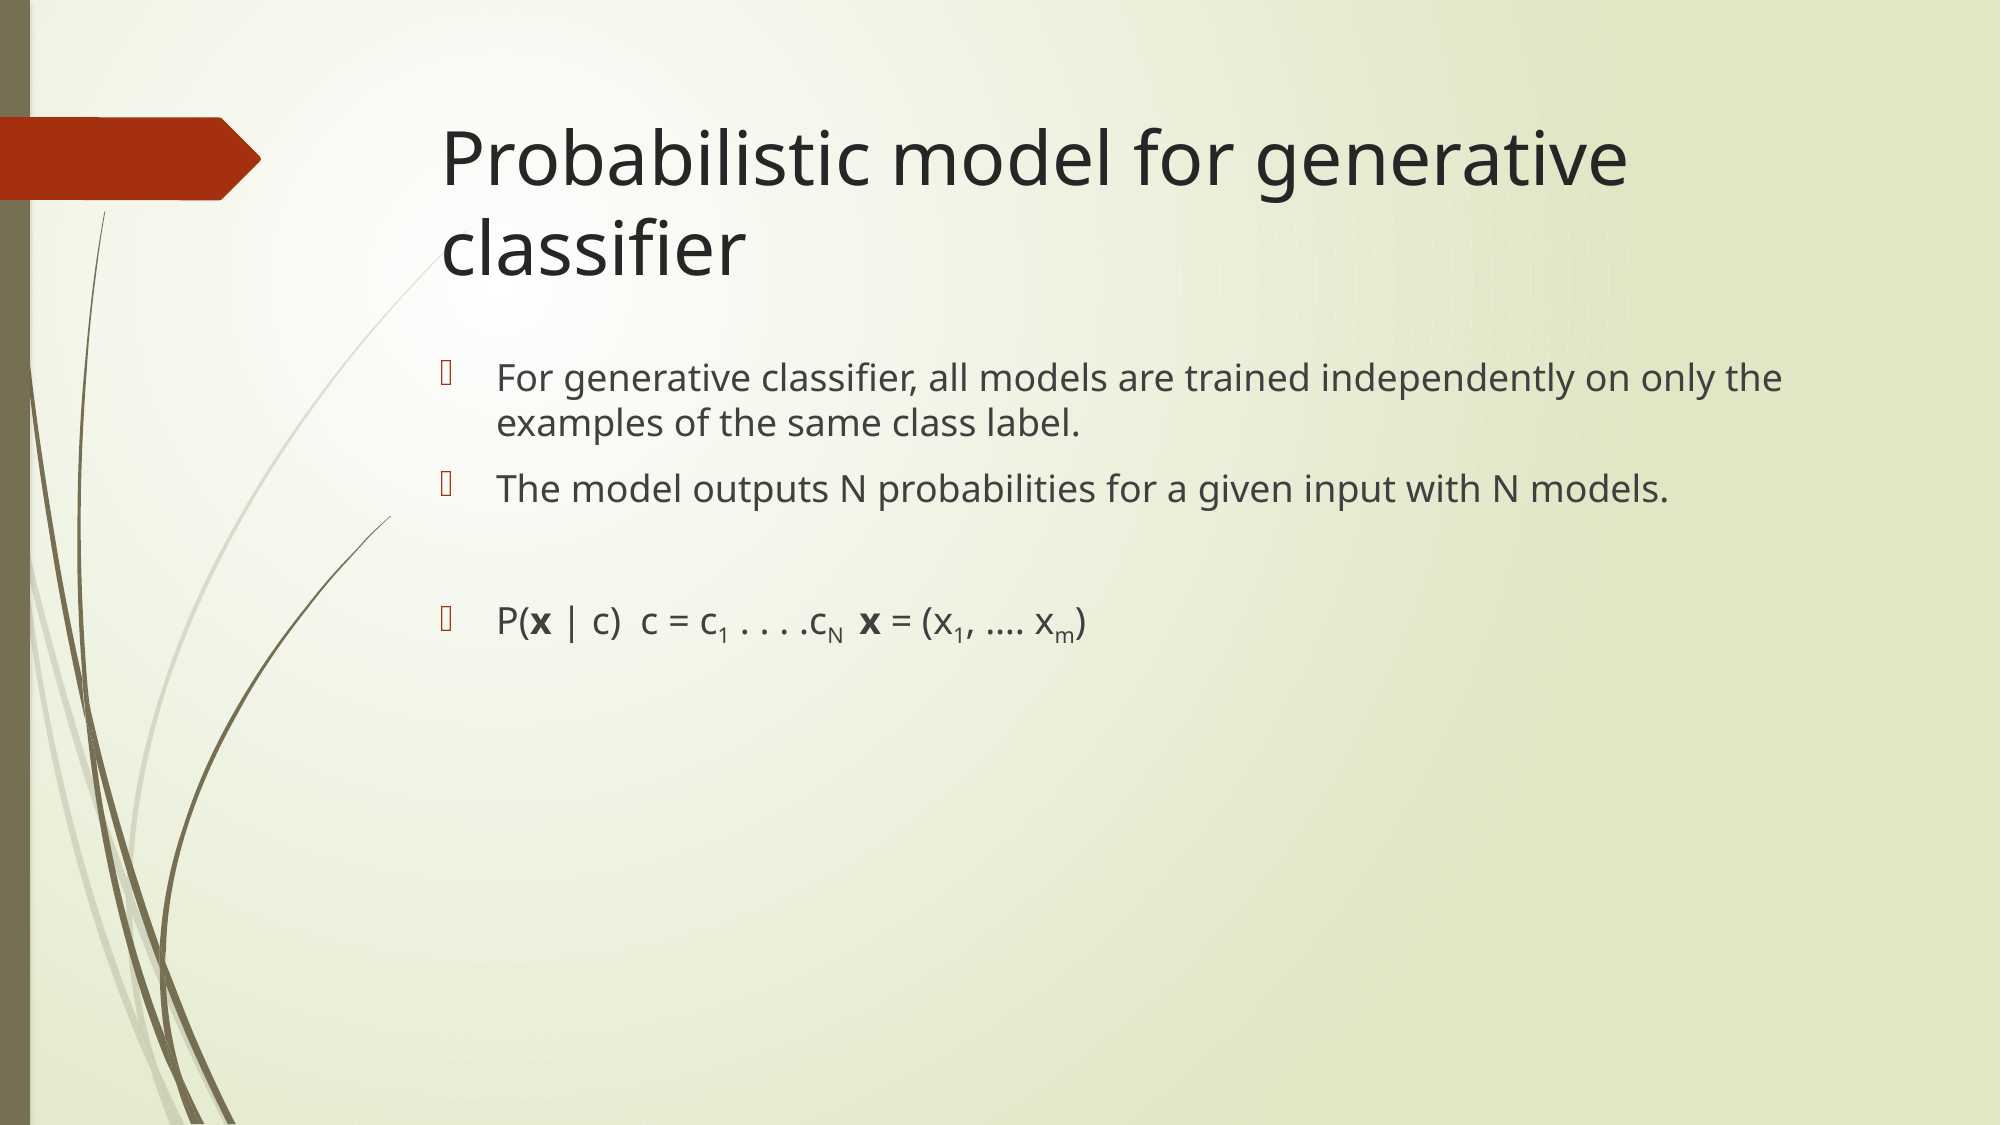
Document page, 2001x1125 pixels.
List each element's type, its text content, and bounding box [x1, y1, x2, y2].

title Probabilistic model for generative classifier [425, 102, 1888, 313]
list For generative classifier, all models are trained independently on only the examples of the same class label. The model outputs N probabilities for a given input with N models. P(x | c) c = c1 . . . .cN x = (x1, …. xm) [424, 346, 1888, 967]
